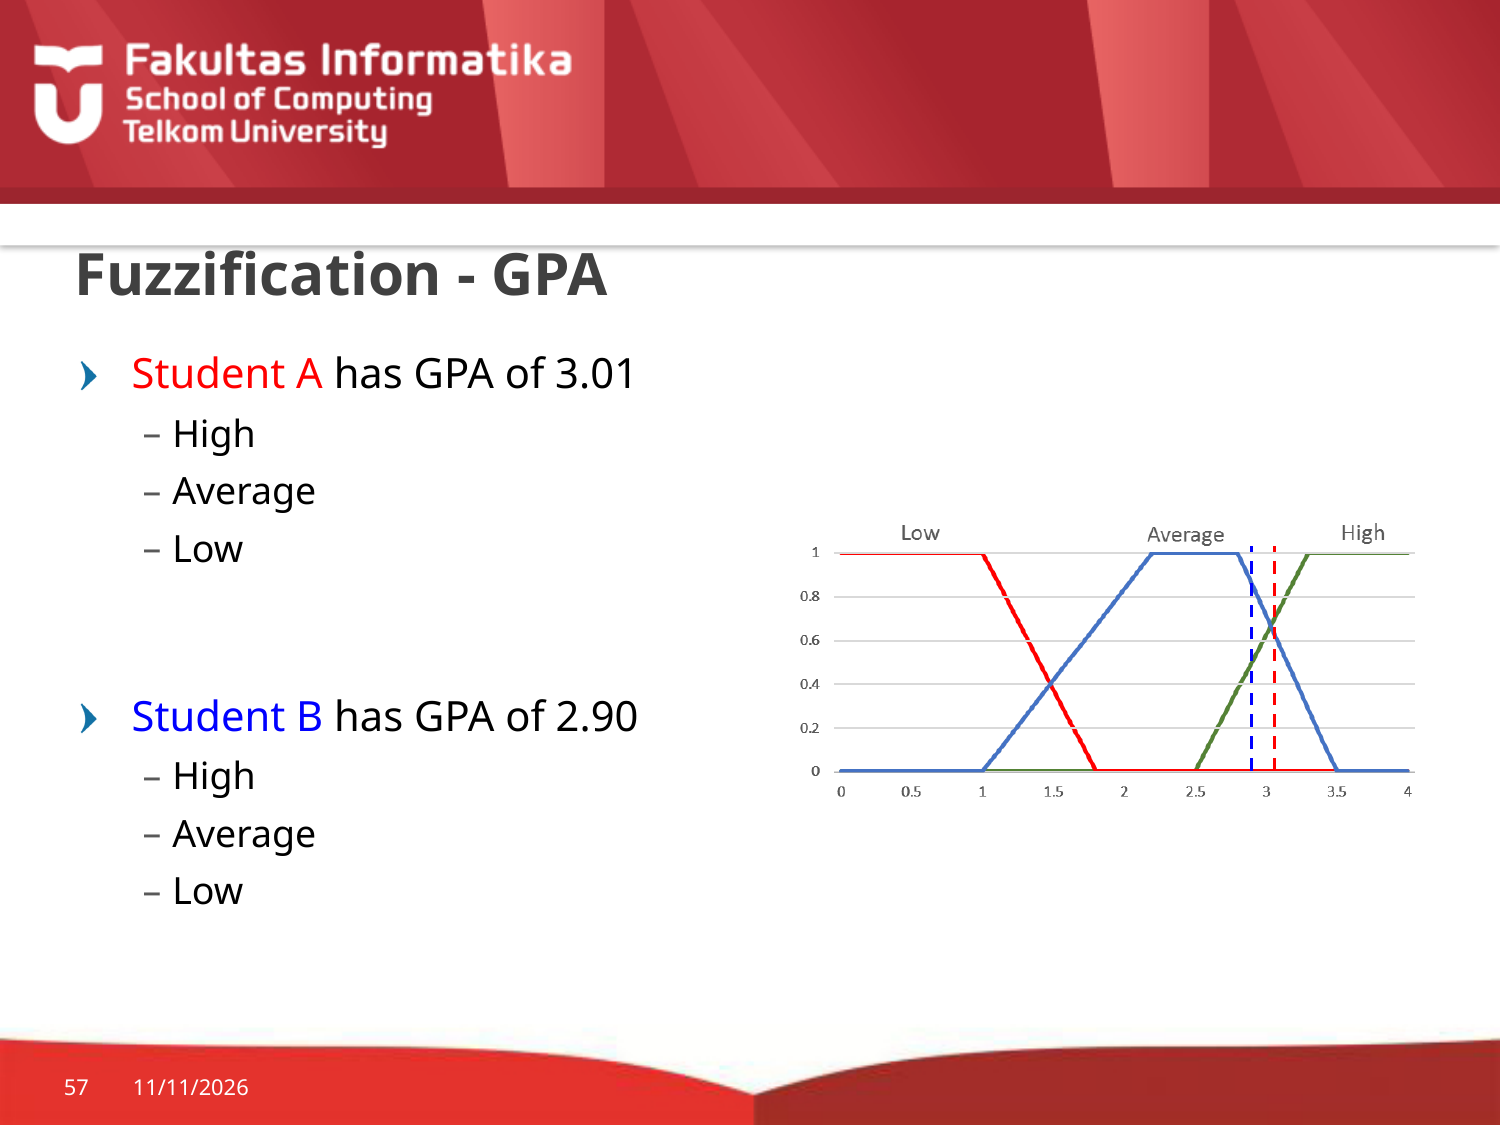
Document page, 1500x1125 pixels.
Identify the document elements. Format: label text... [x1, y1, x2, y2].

picture [0, 1024, 1500, 1125]
picture [75, 694, 100, 735]
slide_number 12-Nov-19 [132, 1058, 403, 1119]
picture [75, 352, 100, 392]
picture [788, 489, 1433, 811]
picture [0, 0, 1500, 203]
slide_number 57 [63, 1058, 123, 1119]
title Fuzzification - GPA [59, 219, 1426, 325]
